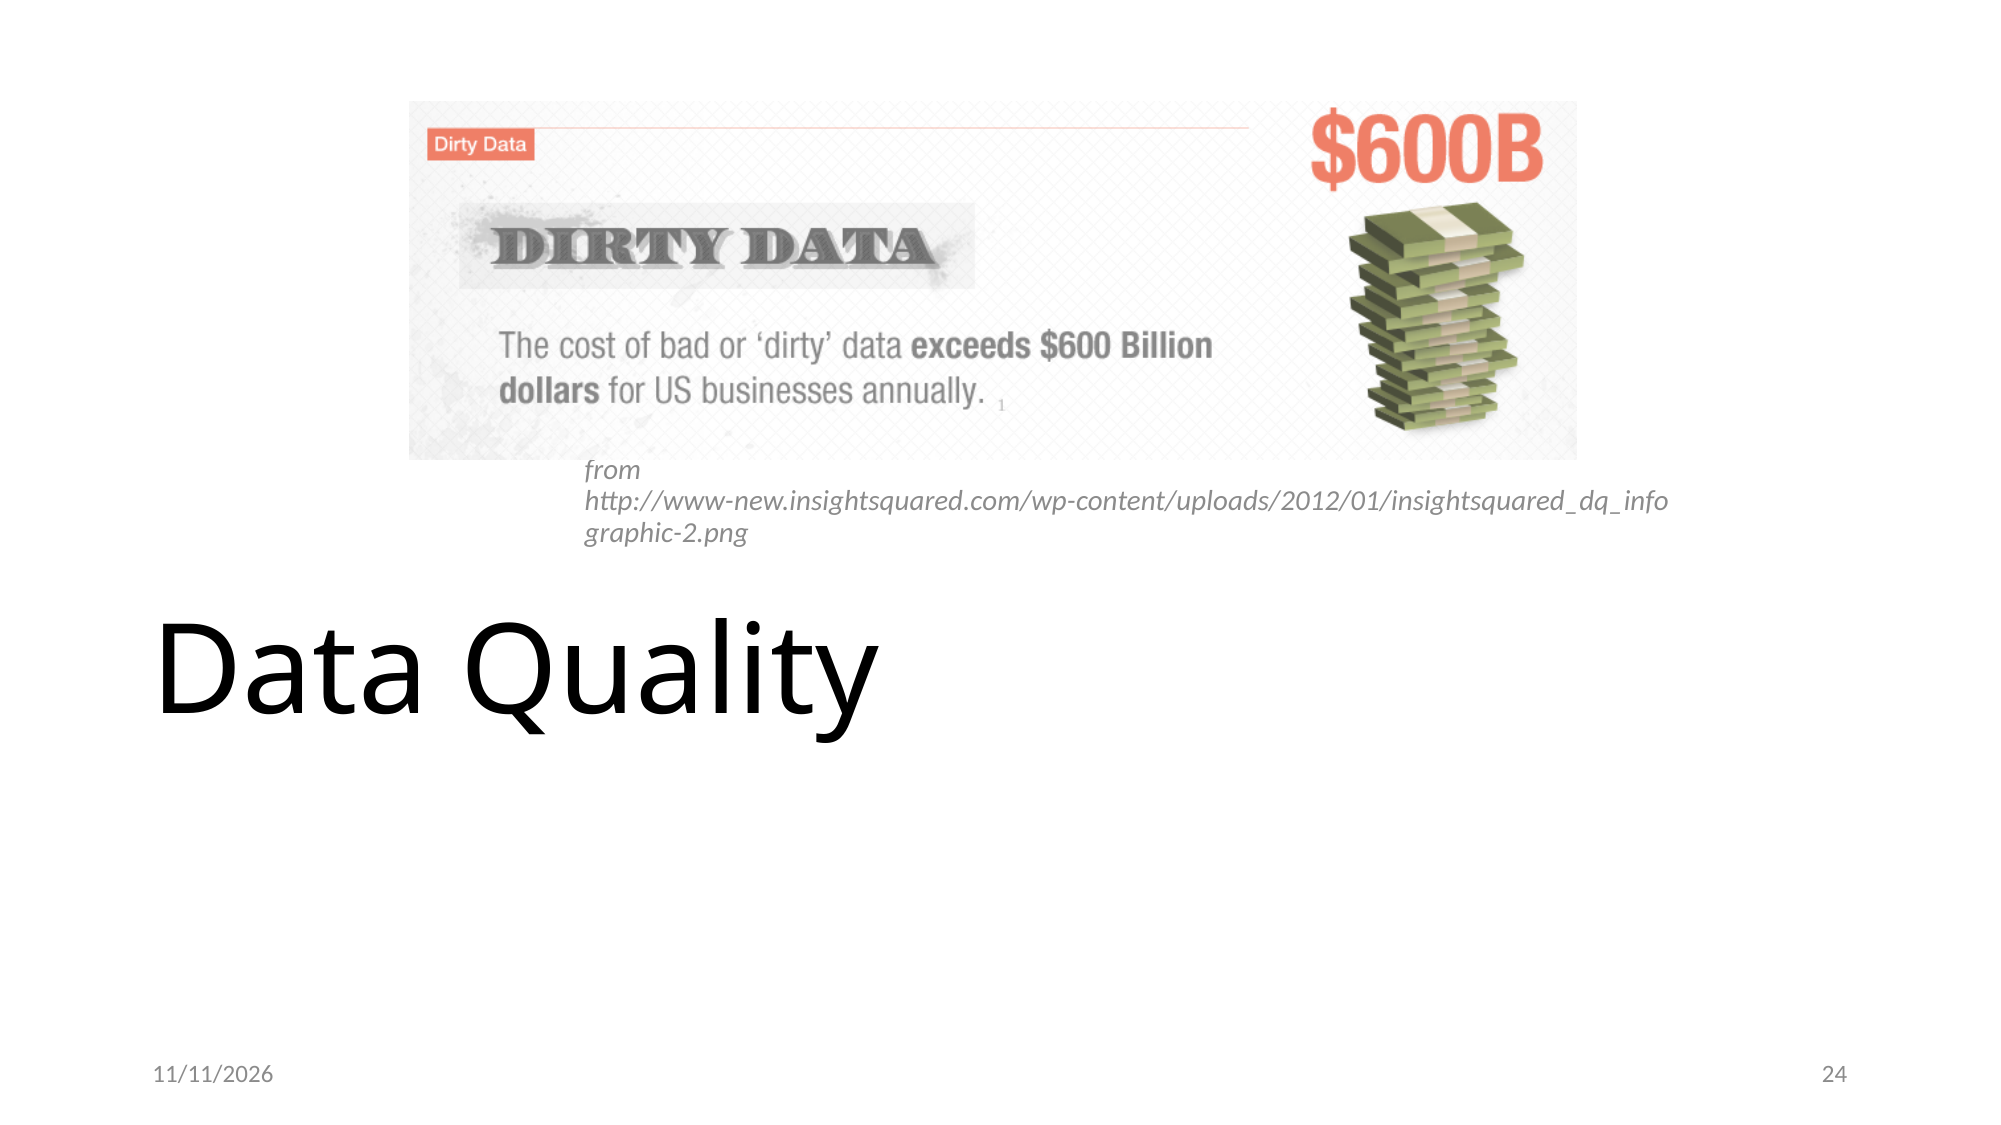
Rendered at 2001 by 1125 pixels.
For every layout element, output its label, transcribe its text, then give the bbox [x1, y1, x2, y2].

title Data Quality [136, 280, 1862, 749]
slide_number 24 [1412, 1042, 1863, 1103]
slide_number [137, 1042, 588, 1103]
picture [409, 101, 1577, 460]
list from http://www-new.insightsquared.com/wp-content/uploads/2012/01/insightsquared_dq_infographic-2.png [569, 447, 1700, 557]
